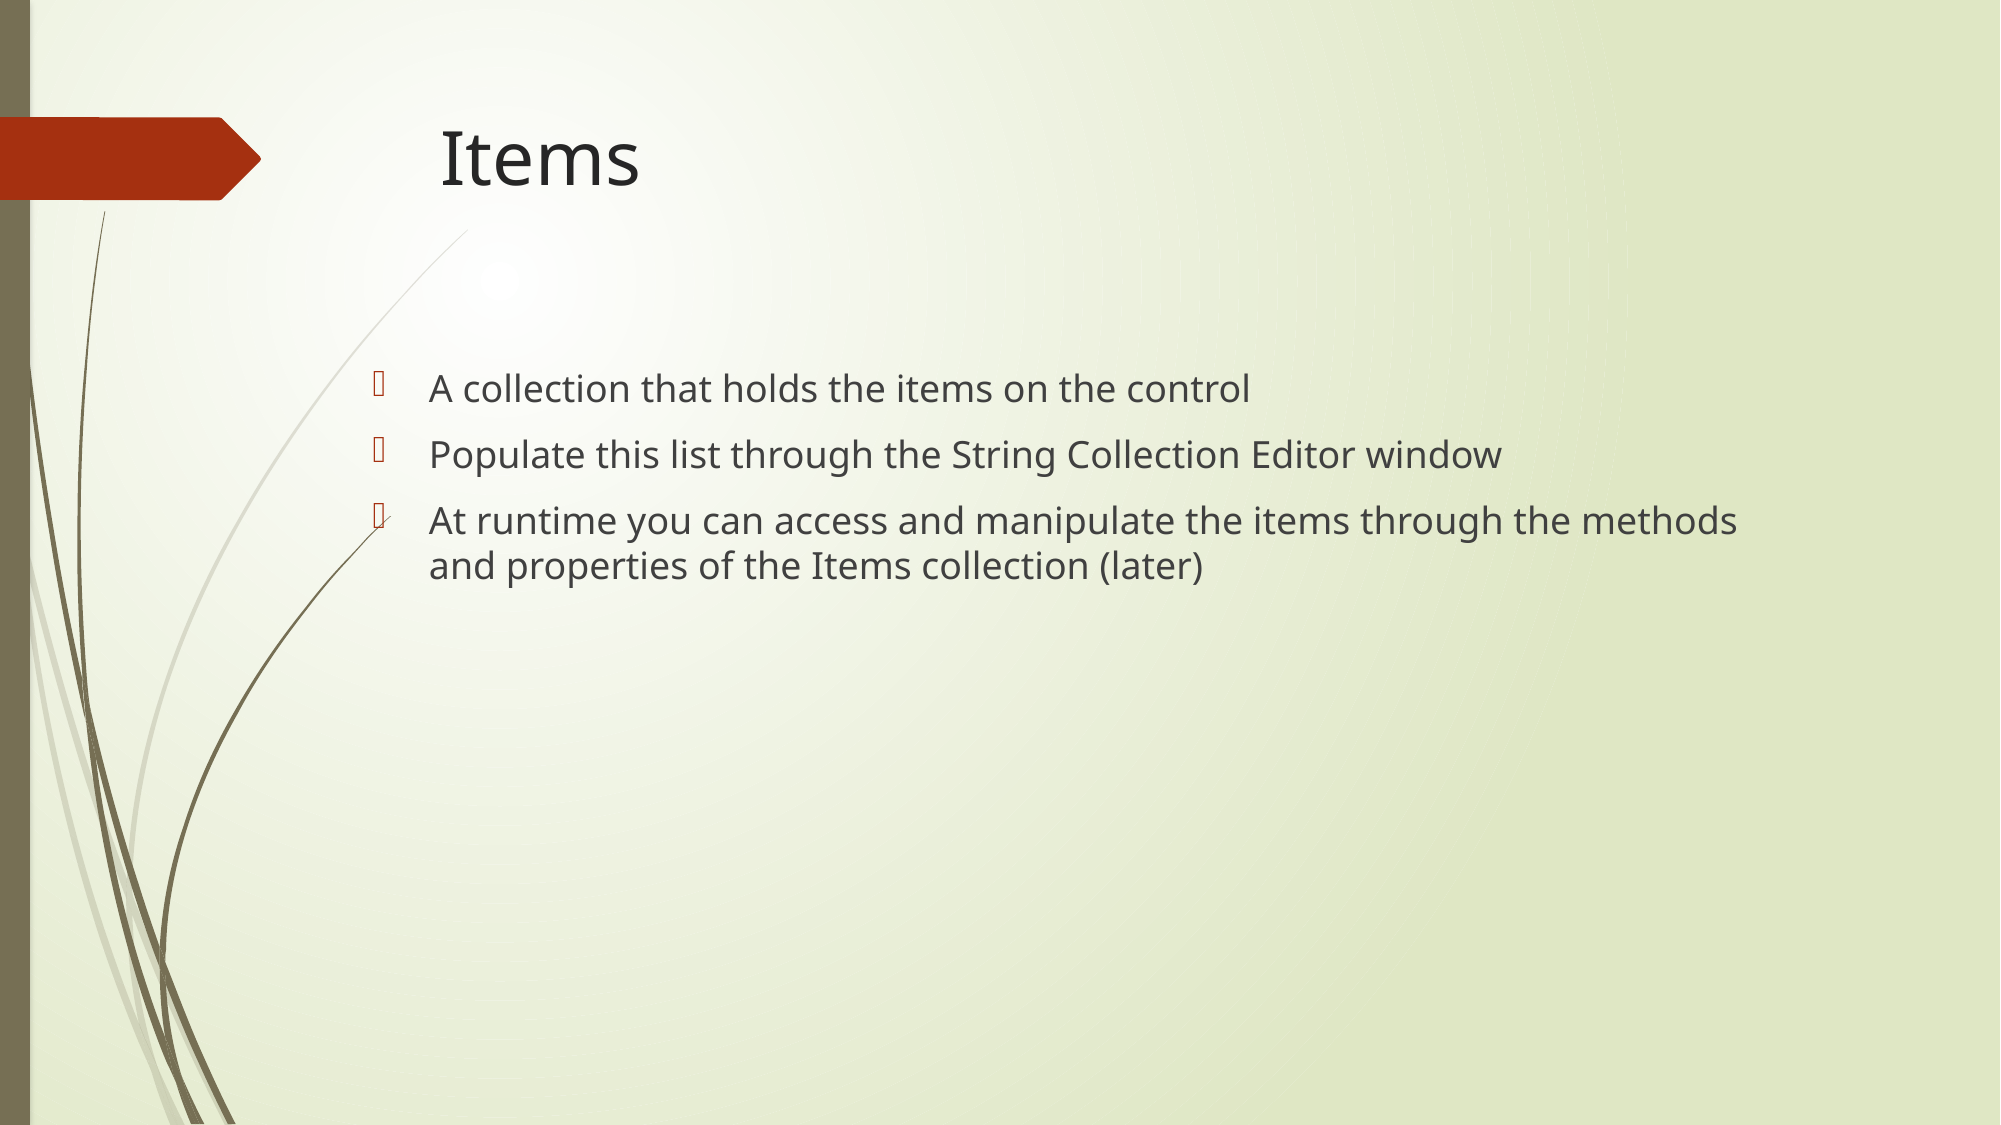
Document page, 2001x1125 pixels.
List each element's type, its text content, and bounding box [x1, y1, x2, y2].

list A collection that holds the items on the control Populate this list through the String Collection Editor window At runtime you can access and manipulate the items through the methods and properties of the Items collection (later) [357, 297, 1821, 1015]
title Items [425, 102, 1888, 313]
